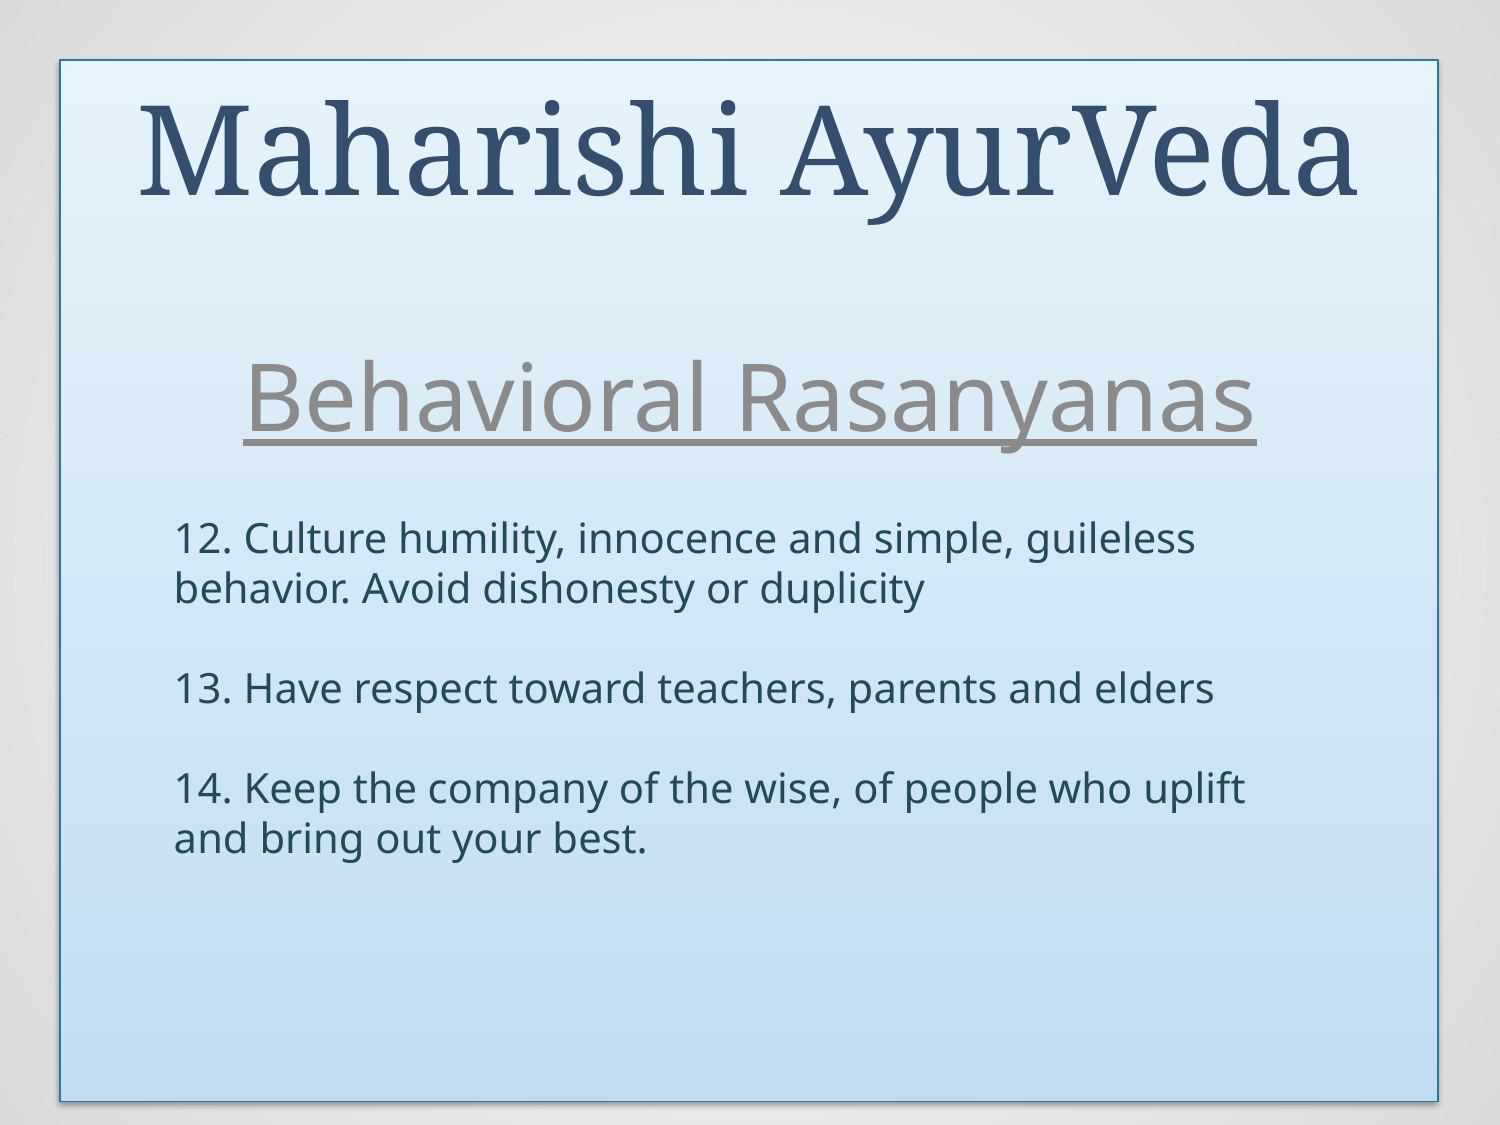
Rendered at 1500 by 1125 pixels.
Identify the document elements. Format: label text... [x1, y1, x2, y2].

subtitle Behavioral Rasanyanas [225, 330, 1275, 504]
text_box 12. Culture humility, innocence and simple, guileless behavior. Avoid dishonesty or duplicity 13. Have respect toward teachers, parents and elders 14. Keep the company of the wise, of people who uplift and bring out your best. [158, 504, 1324, 970]
title Maharishi AyurVeda [112, 0, 1388, 228]
text_box [59, 59, 1439, 1102]
